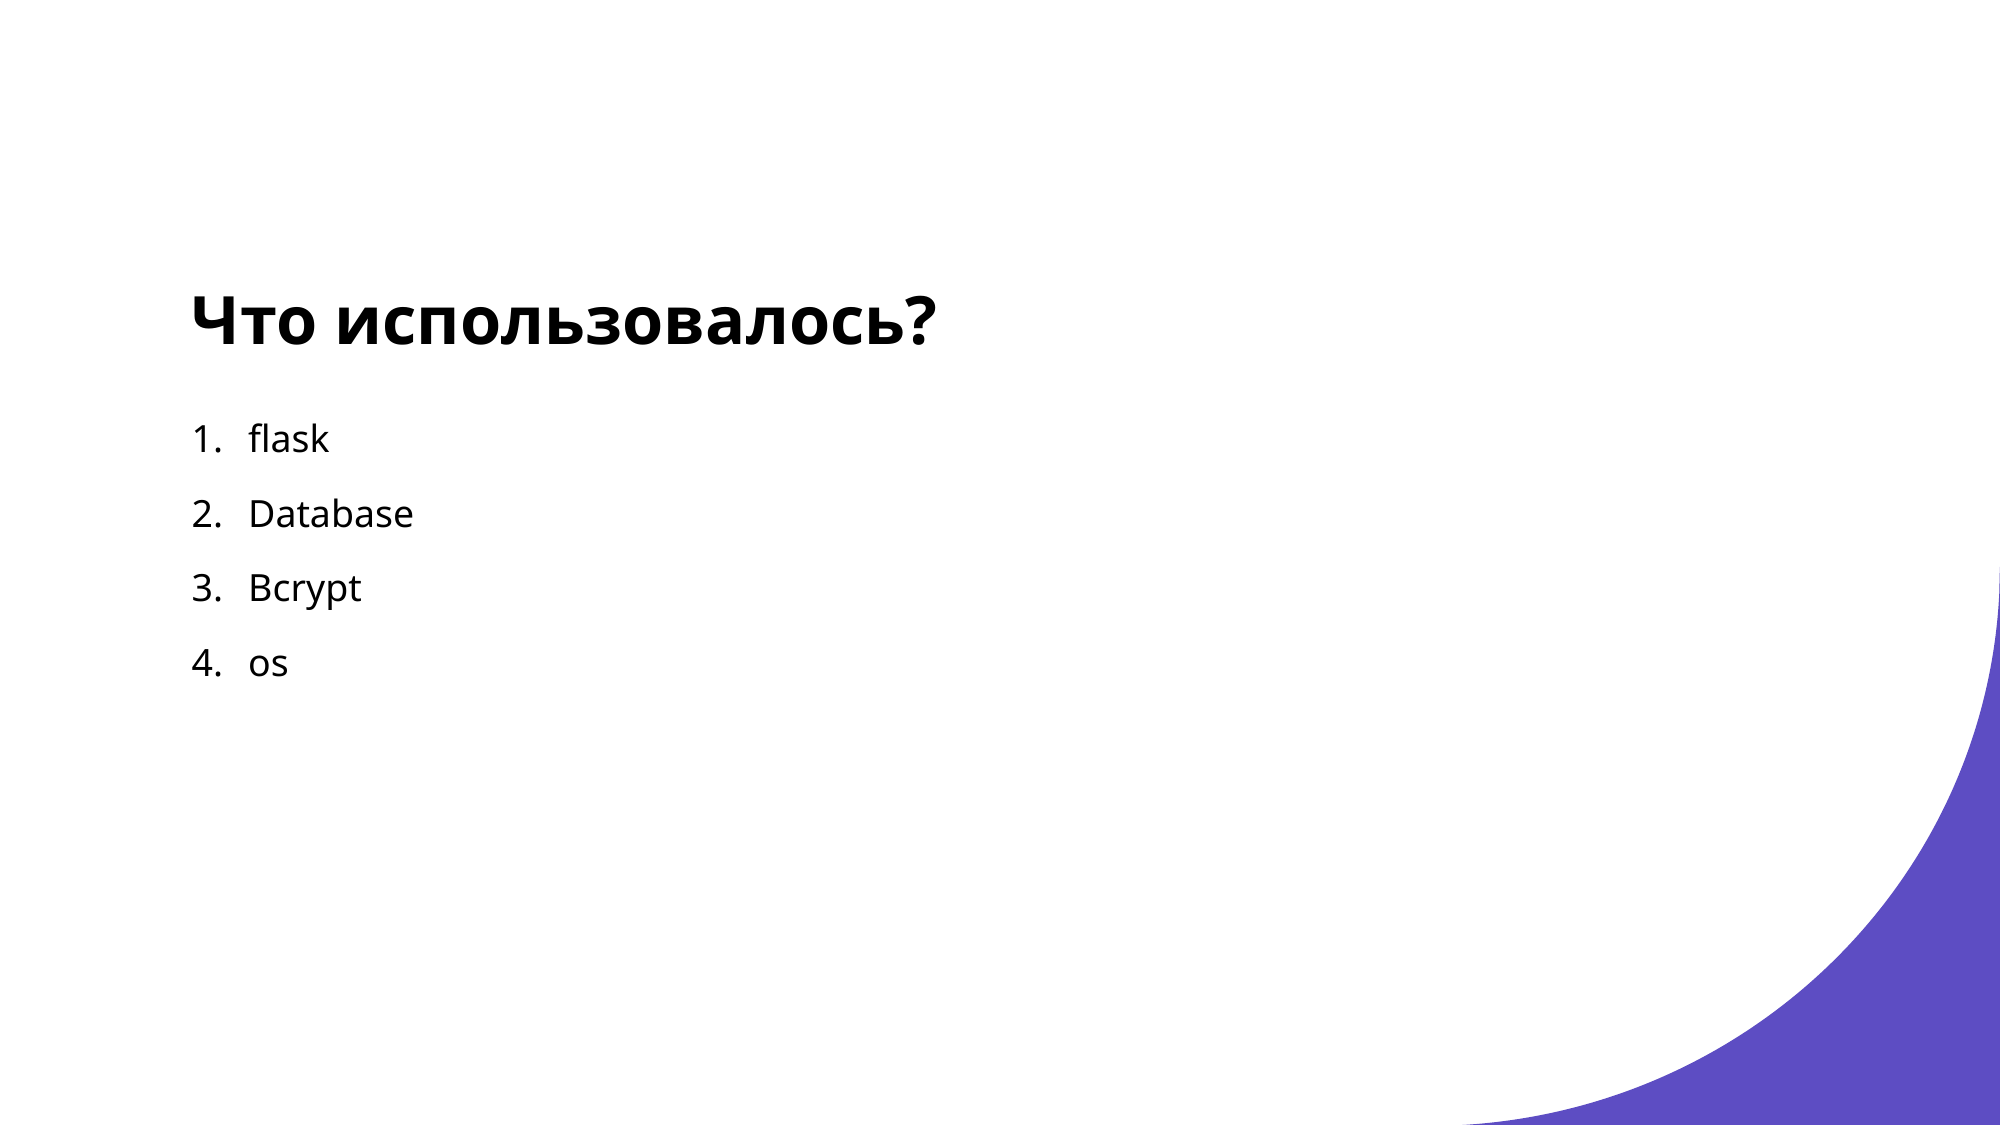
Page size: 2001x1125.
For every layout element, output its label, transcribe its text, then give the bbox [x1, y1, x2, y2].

list flask Database Bcrypt os [176, 398, 1809, 975]
title Что использовалось? [176, 118, 1809, 366]
